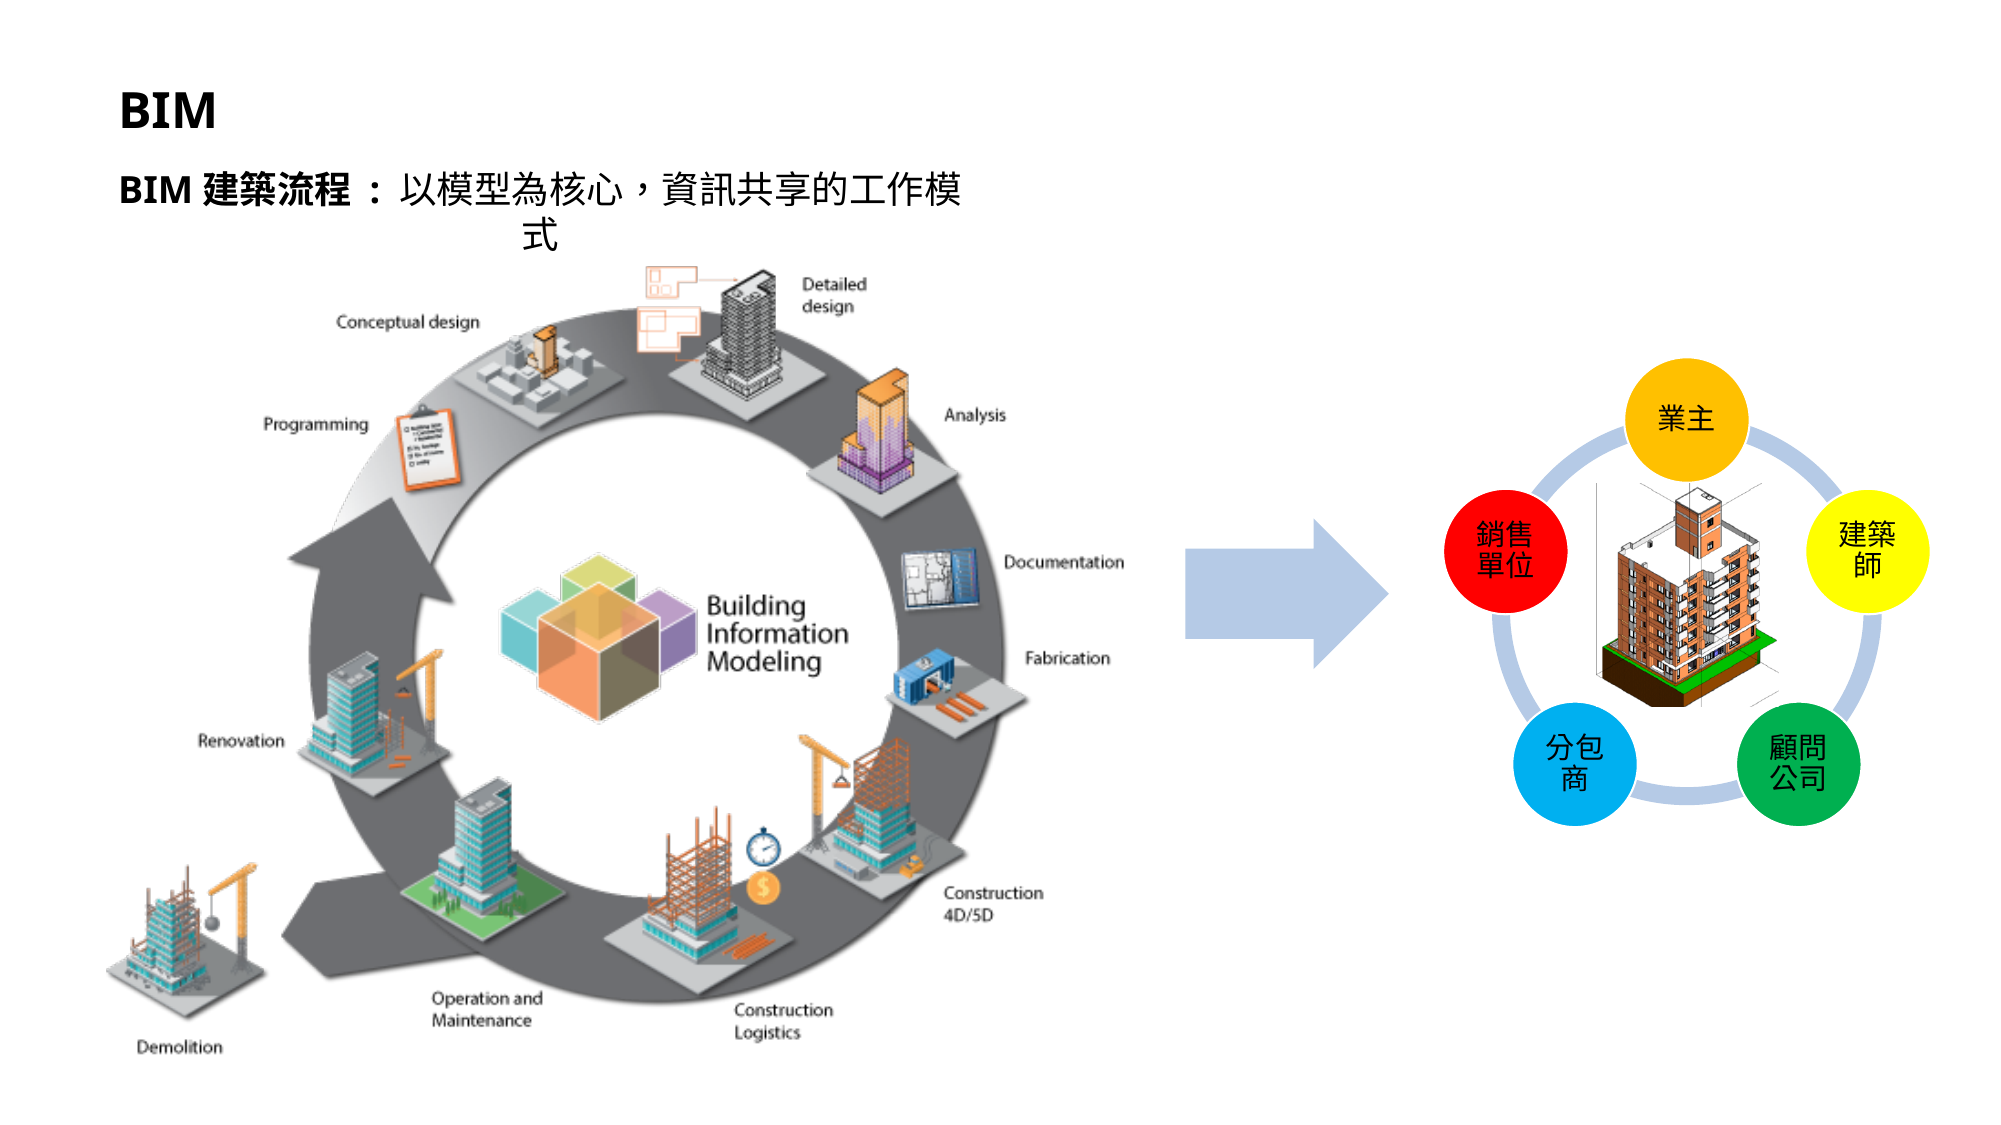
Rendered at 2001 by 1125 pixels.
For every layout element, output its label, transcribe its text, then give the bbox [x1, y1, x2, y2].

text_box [1185, 518, 1389, 670]
picture [67, 234, 1186, 1111]
picture [1595, 483, 1779, 707]
text_box BIM建築流程 : 以模型為核心，資訊共享的工作模式 [89, 158, 990, 234]
text_box BIM [103, 71, 234, 146]
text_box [1260, 357, 2000, 831]
